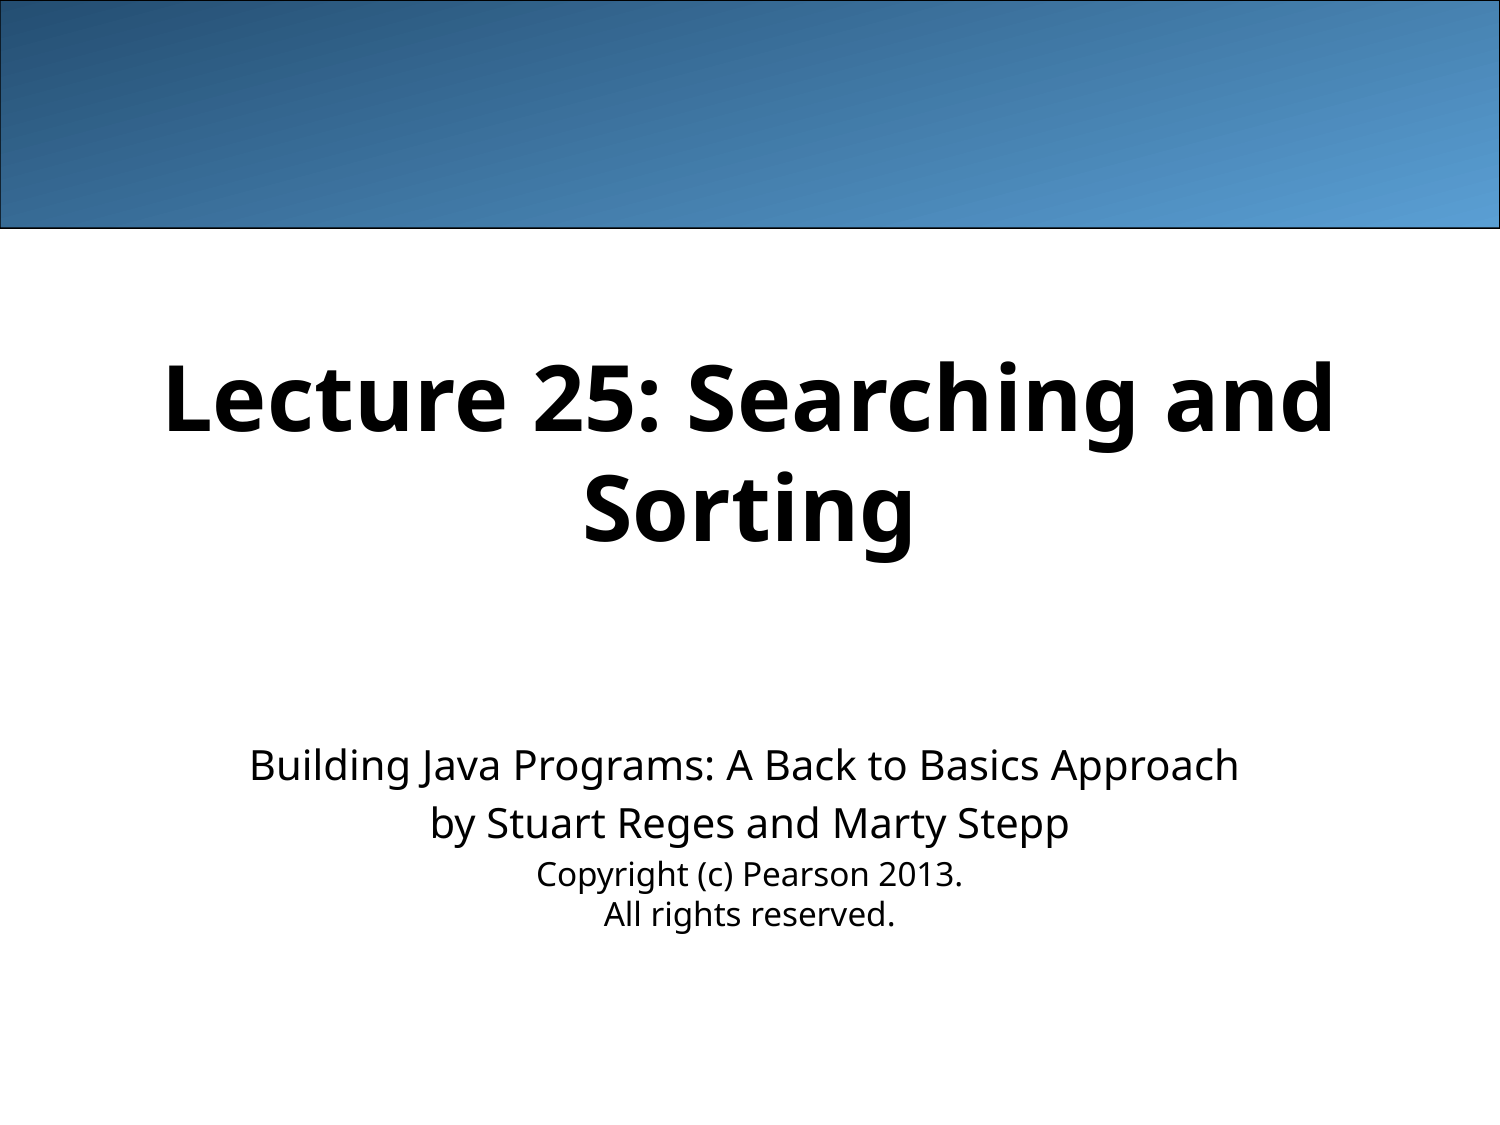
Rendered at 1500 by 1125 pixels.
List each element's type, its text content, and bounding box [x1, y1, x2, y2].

subtitle Building Java Programs: A Back to Basics Approach by Stuart Reges and Marty Stepp Copyright (c) Pearson 2013. All rights reserved. [225, 662, 1275, 950]
title Lecture 25: Searching and Sorting [112, 262, 1388, 638]
